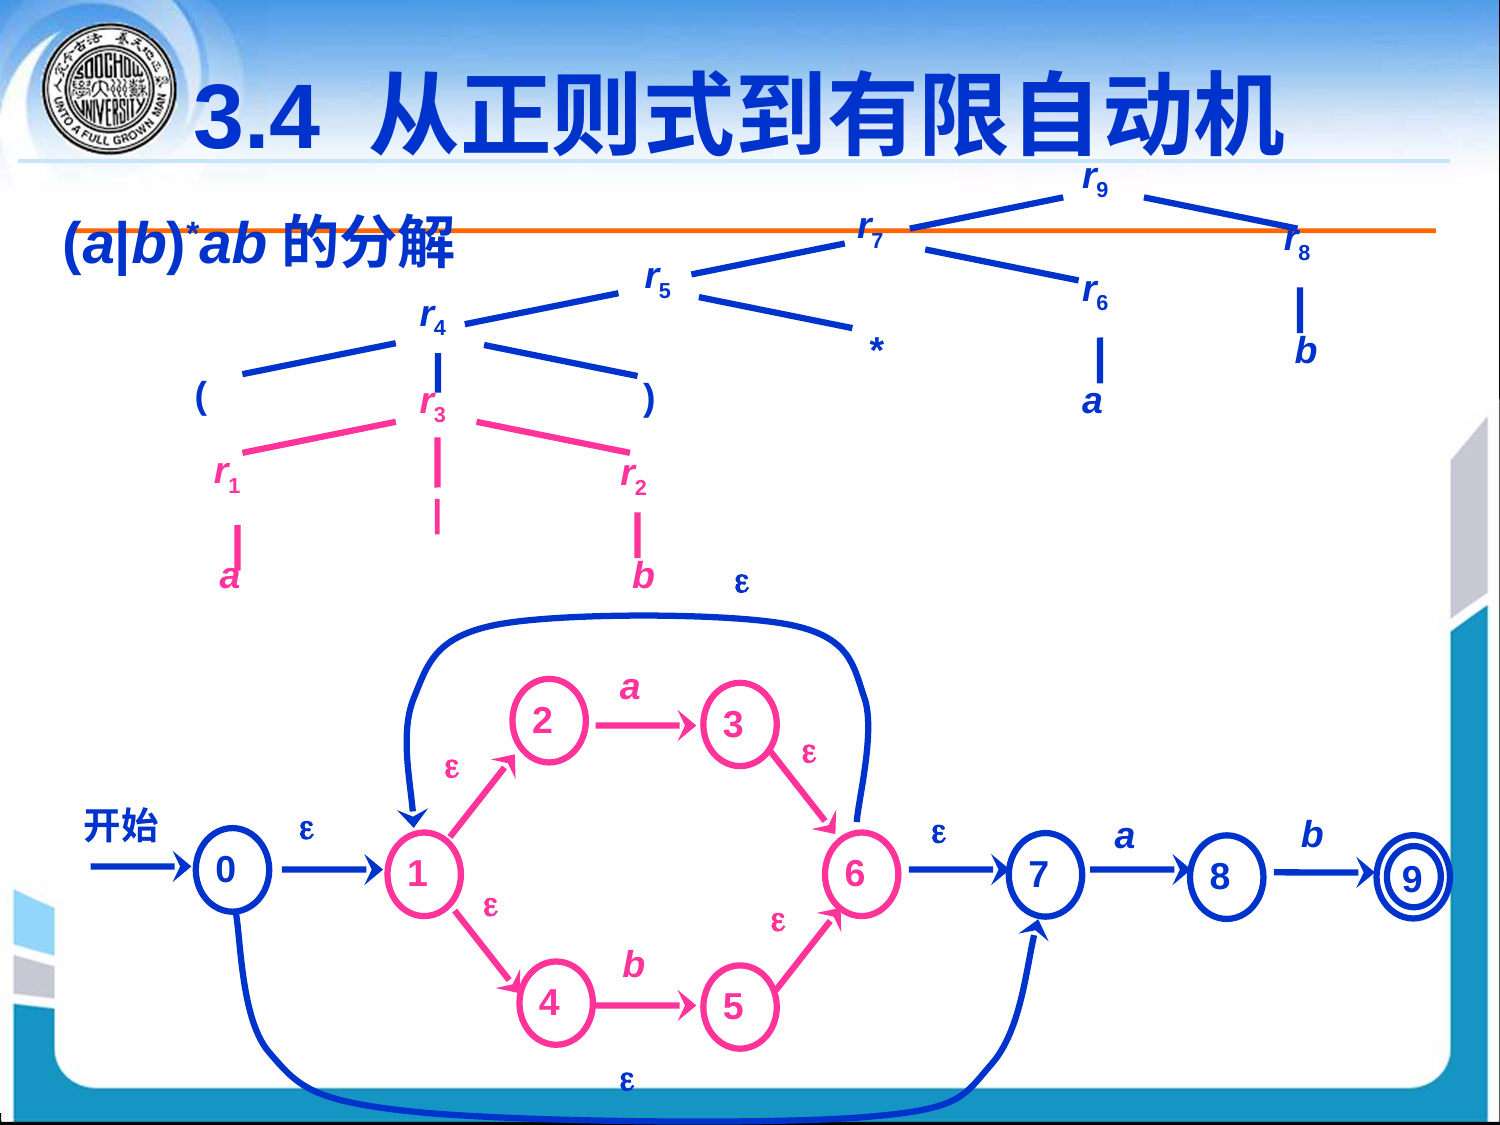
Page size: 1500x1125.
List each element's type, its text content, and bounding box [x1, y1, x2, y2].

text_box 3.4 从正则式到有限自动机 [62, 49, 1438, 148]
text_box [49, 149, 1451, 160]
picture [0, 0, 1500, 1125]
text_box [49, 167, 1451, 1125]
